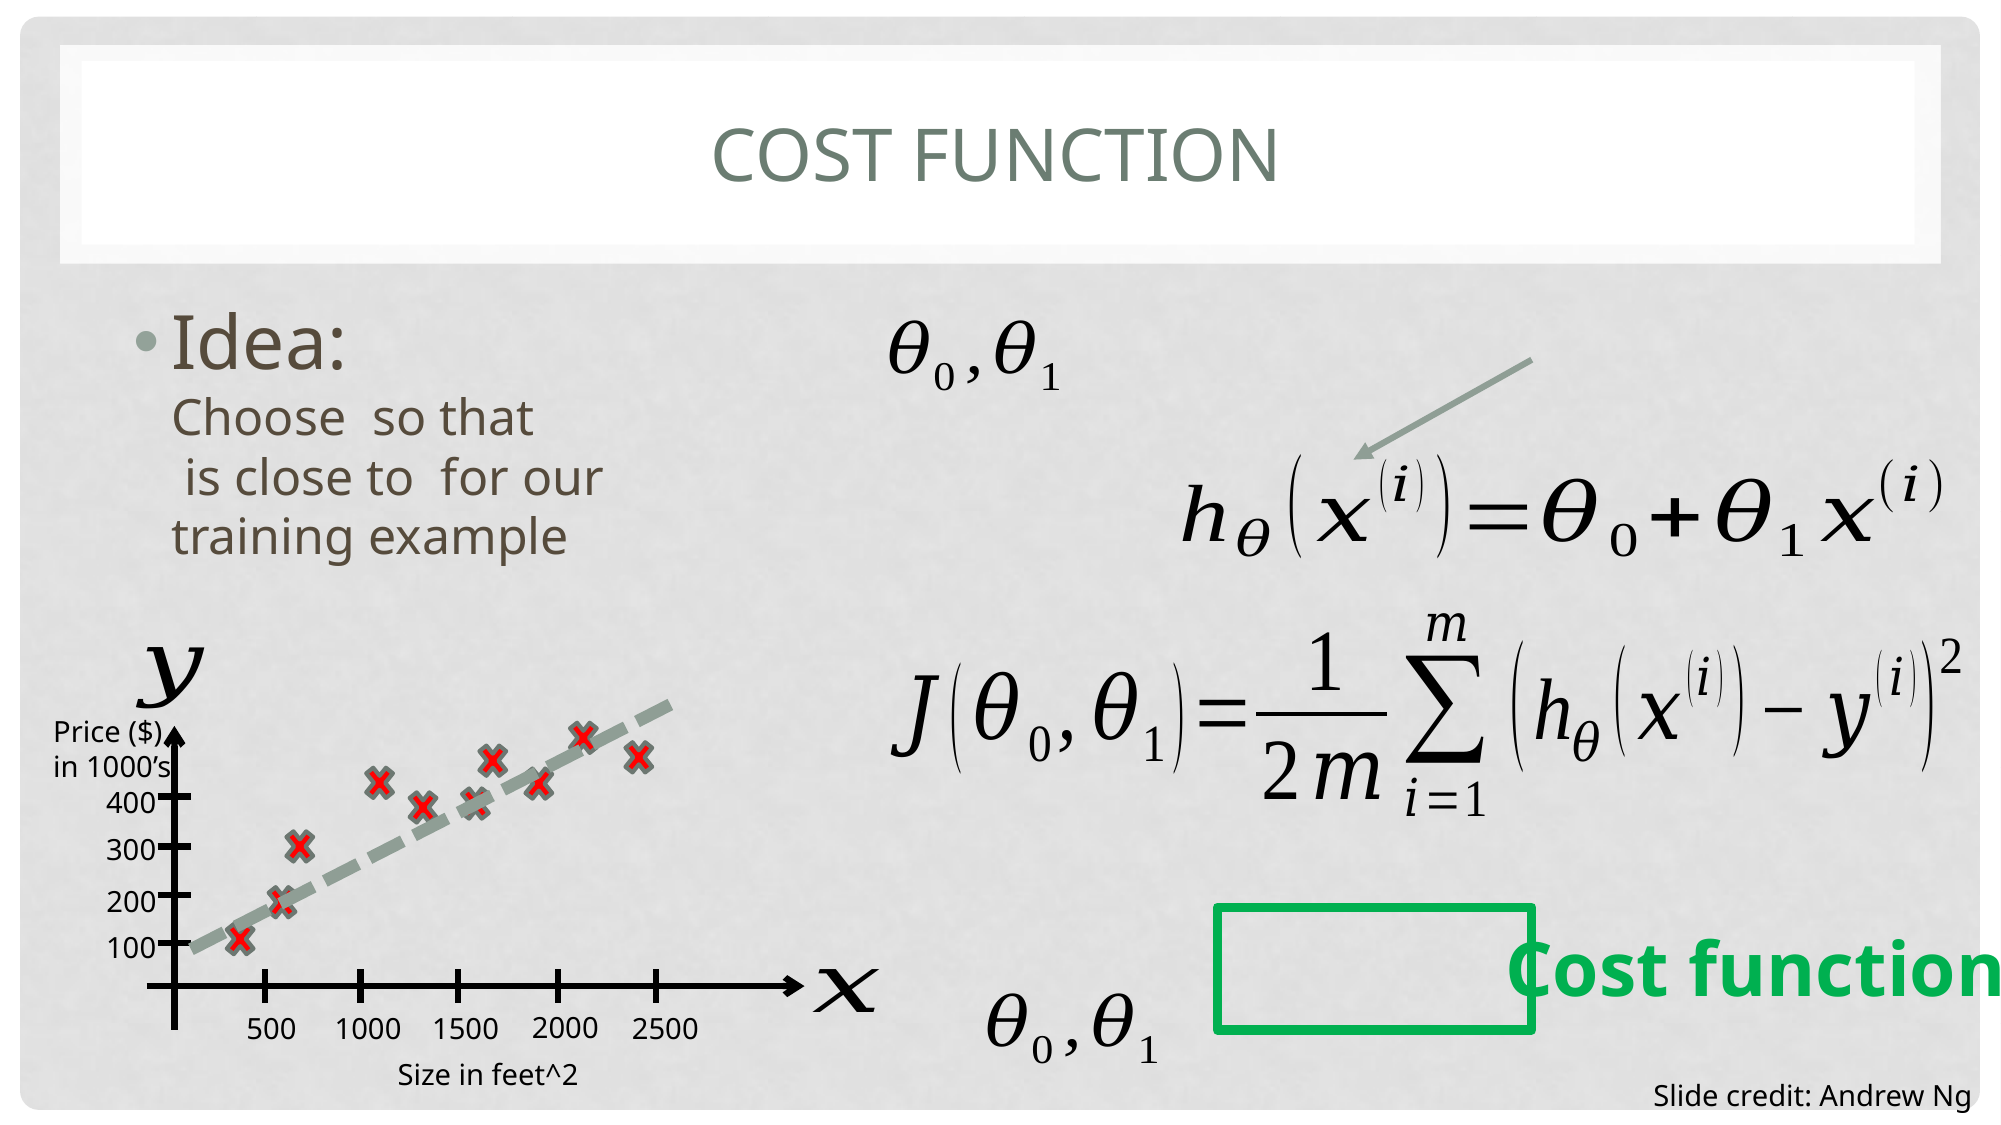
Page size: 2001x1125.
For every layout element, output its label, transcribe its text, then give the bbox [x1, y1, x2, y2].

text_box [1353, 359, 1532, 460]
text_box [1215, 905, 1534, 1032]
footer Slide credit: Andrew Ng [1633, 1065, 2000, 1125]
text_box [46, 617, 885, 1098]
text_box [815, 219, 2000, 400]
text_box Cost function [1534, 914, 2000, 1019]
title Cost function [93, 66, 1900, 238]
